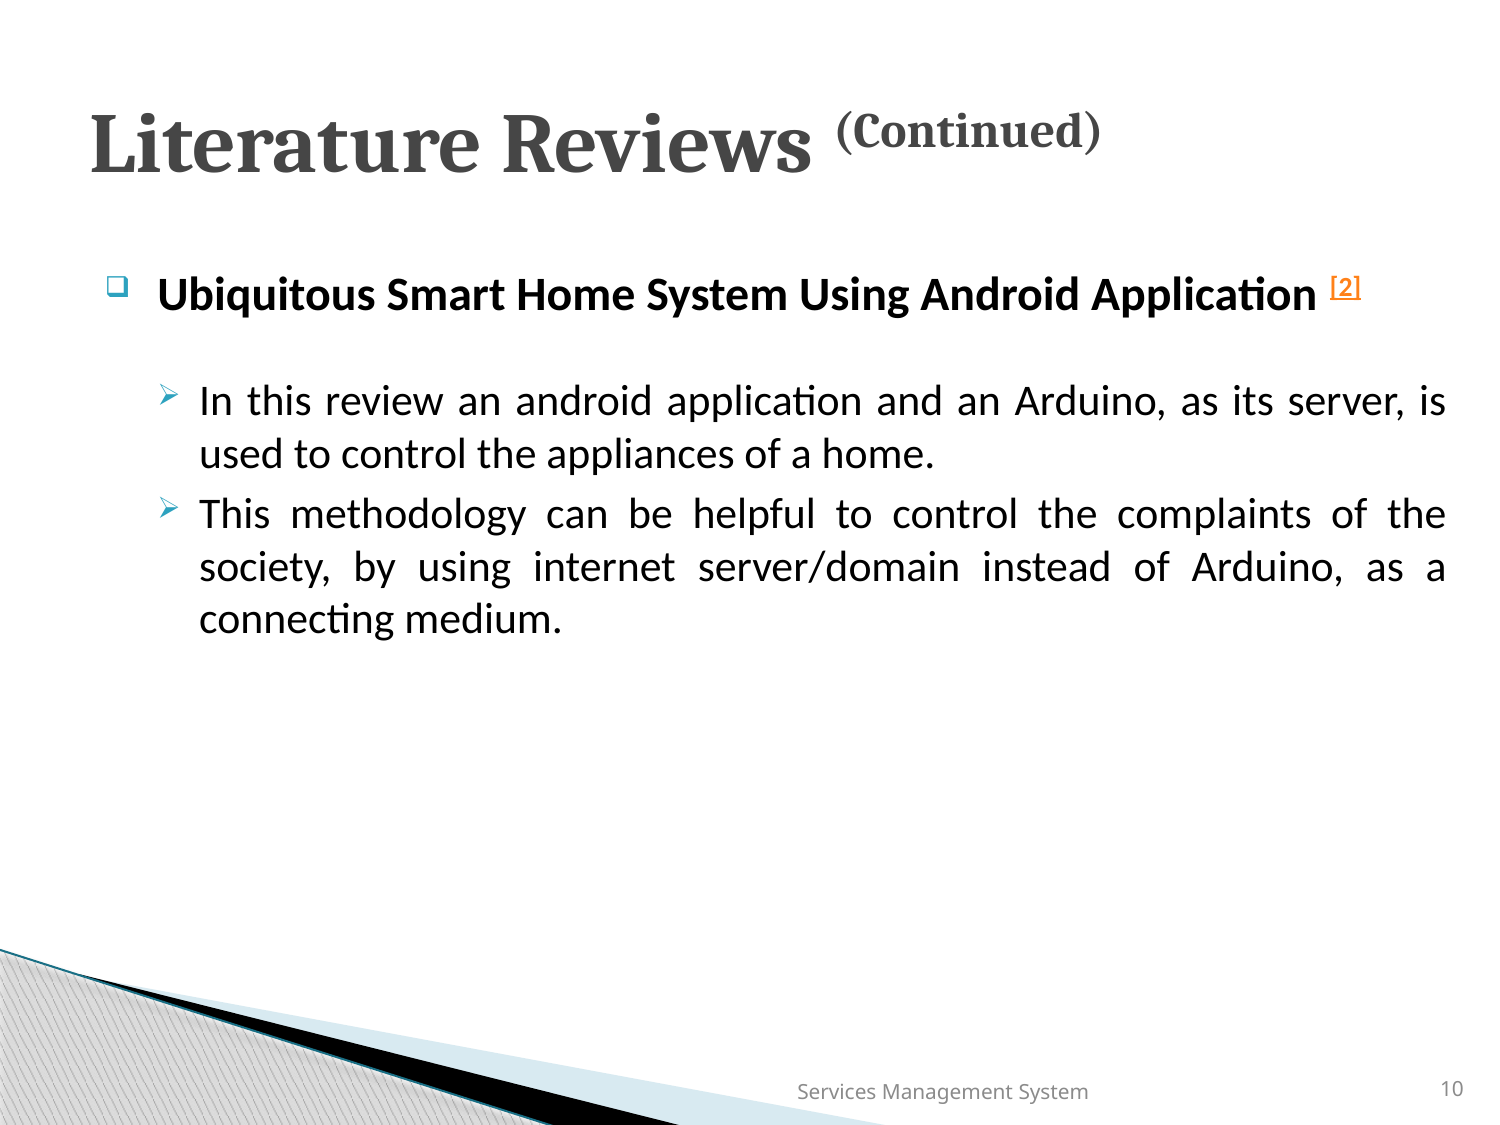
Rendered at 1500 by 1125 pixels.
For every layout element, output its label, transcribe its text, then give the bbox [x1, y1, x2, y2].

title Literature Reviews (Continued) [75, 45, 1425, 233]
slide_number 10 [1418, 1051, 1479, 1112]
text_box Ubiquitous Smart Home System Using Android Application [2] [89, 254, 1425, 345]
footer Services Management System [718, 1051, 1105, 1112]
text_box In this review an android application and an Arduino, as its server, is used to control the appliances of a home. This methodology can be helpful to control the complaints of the society, by using internet server/domain instead of Arduino, as a connecting medium. [124, 364, 1462, 952]
